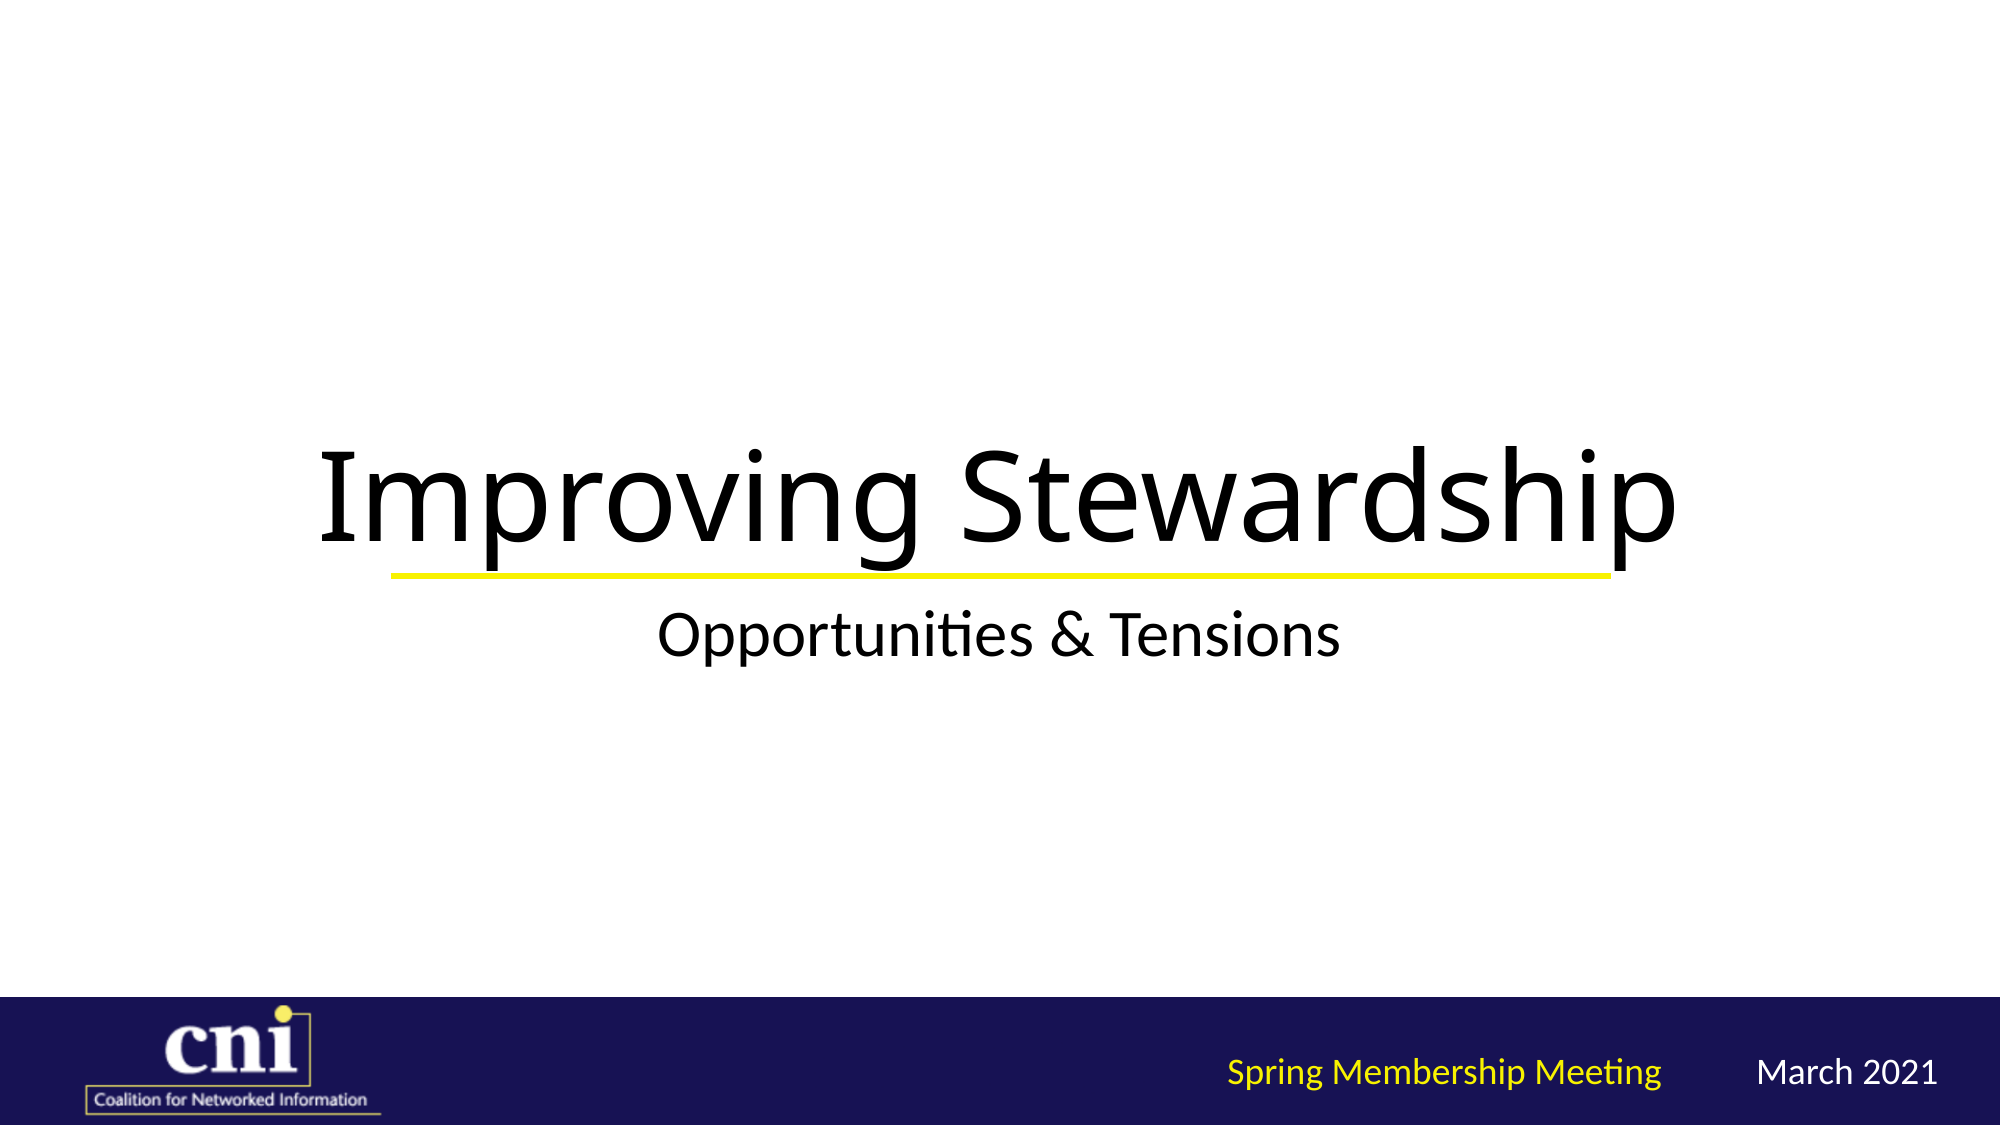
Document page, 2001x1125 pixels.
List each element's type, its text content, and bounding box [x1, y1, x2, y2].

subtitle Opportunities & Tensions [249, 590, 1750, 863]
title Improving Stewardship [249, 184, 1750, 576]
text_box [0, 997, 2000, 1125]
